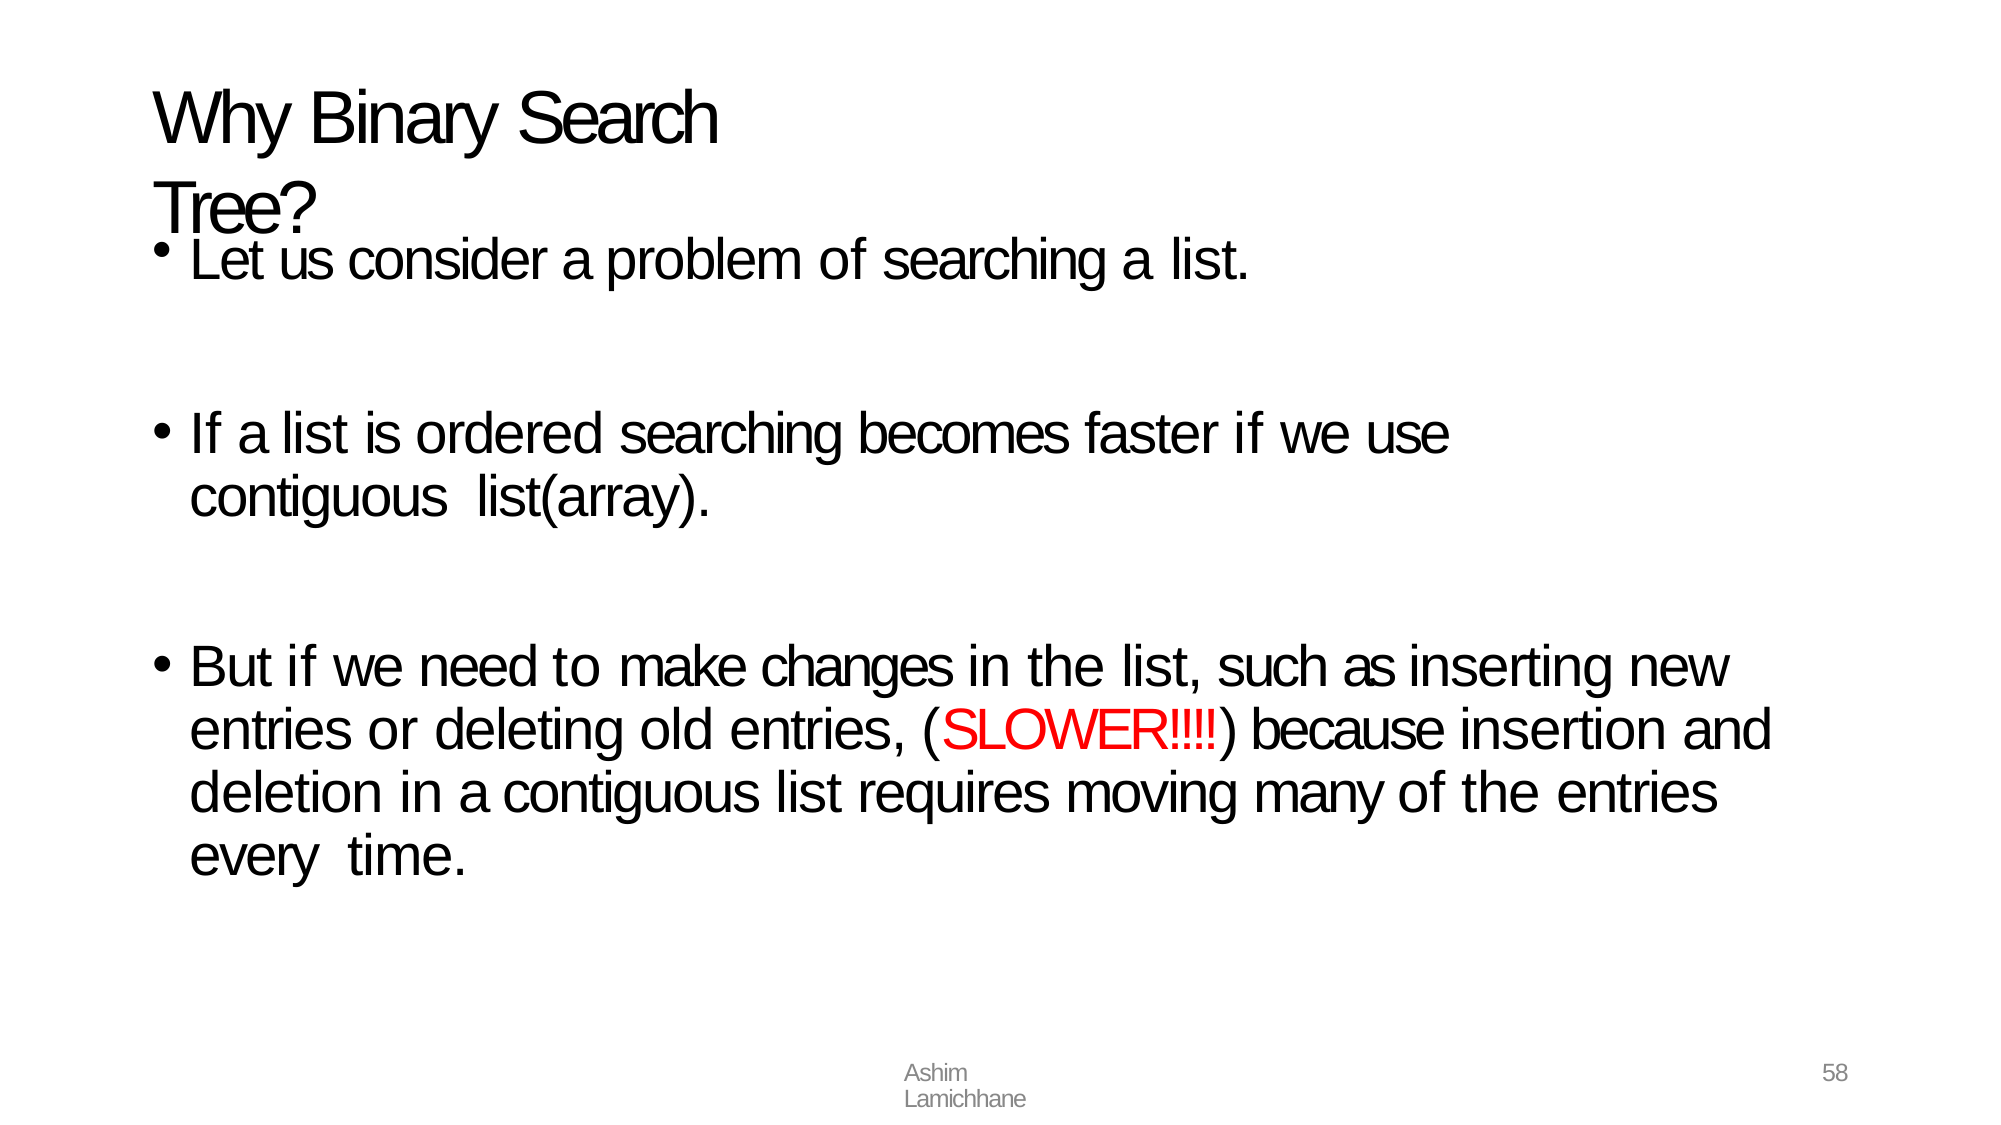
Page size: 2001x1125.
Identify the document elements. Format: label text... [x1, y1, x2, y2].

text_box Let us consider a problem of searching a list. If a list is ordered searching becomes faster if we use contiguous list(array). But if we need to make changes in the list, such as inserting new entries or deleting old entries, (SLOWER!!!!) because insertion and deletion in a contiguous list requires moving many of the entries every time. [150, 219, 1835, 888]
title Why Binary Search Tree? [150, 66, 887, 219]
slide_number 58 [1817, 1060, 1852, 1125]
footer Ashim Lamichhane [901, 1060, 1098, 1125]
